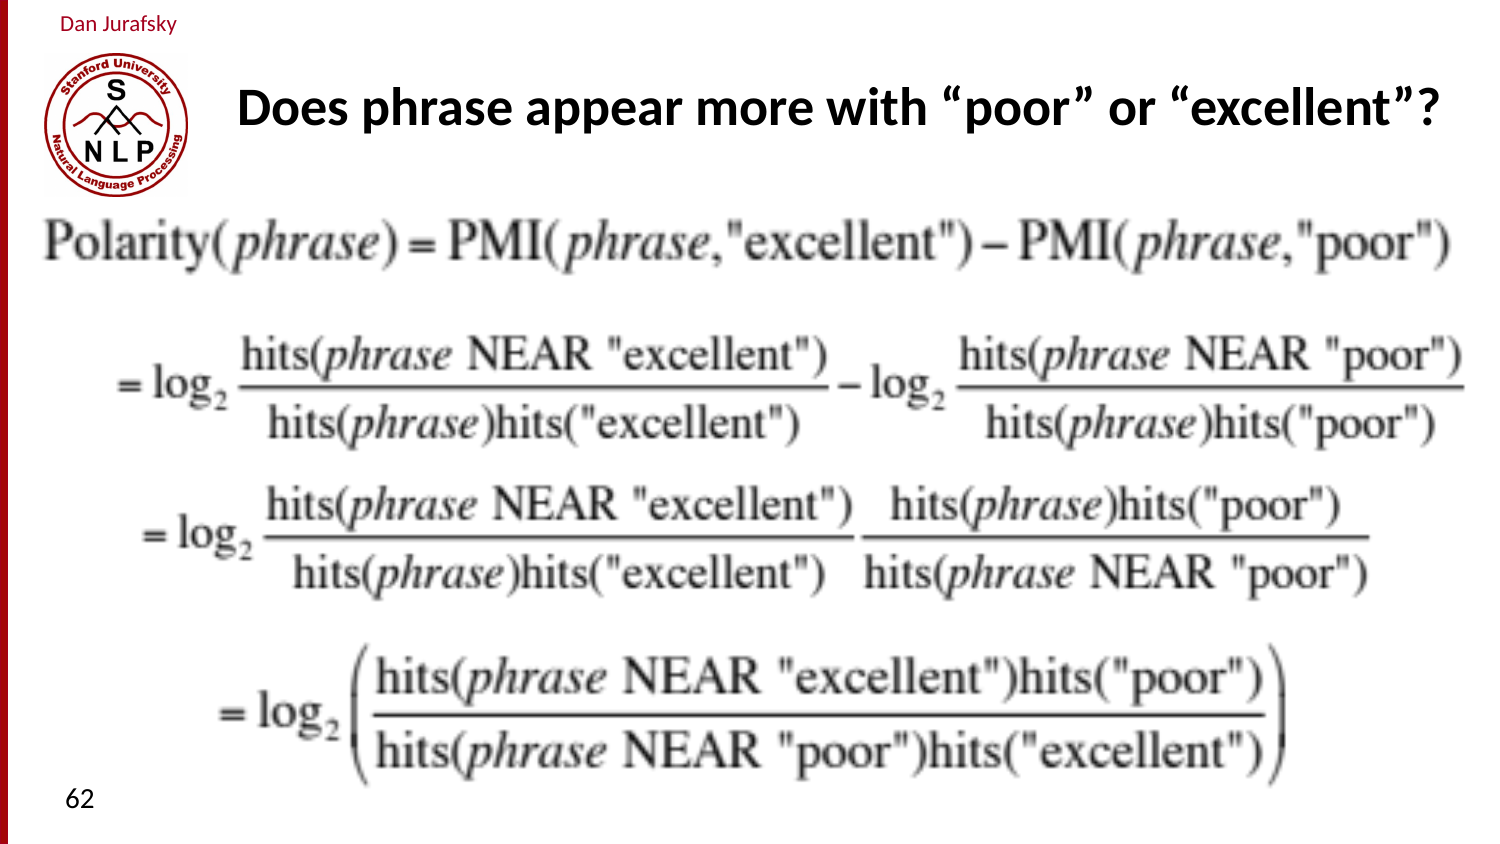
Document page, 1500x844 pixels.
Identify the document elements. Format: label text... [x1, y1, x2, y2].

title Does phrase appear more with “poor” or “excellent”? [222, 21, 1498, 144]
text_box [212, 634, 1293, 793]
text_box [112, 321, 1469, 455]
slide_number 62 [49, 771, 376, 829]
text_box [137, 471, 1376, 605]
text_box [37, 209, 1459, 281]
picture [44, 53, 188, 197]
